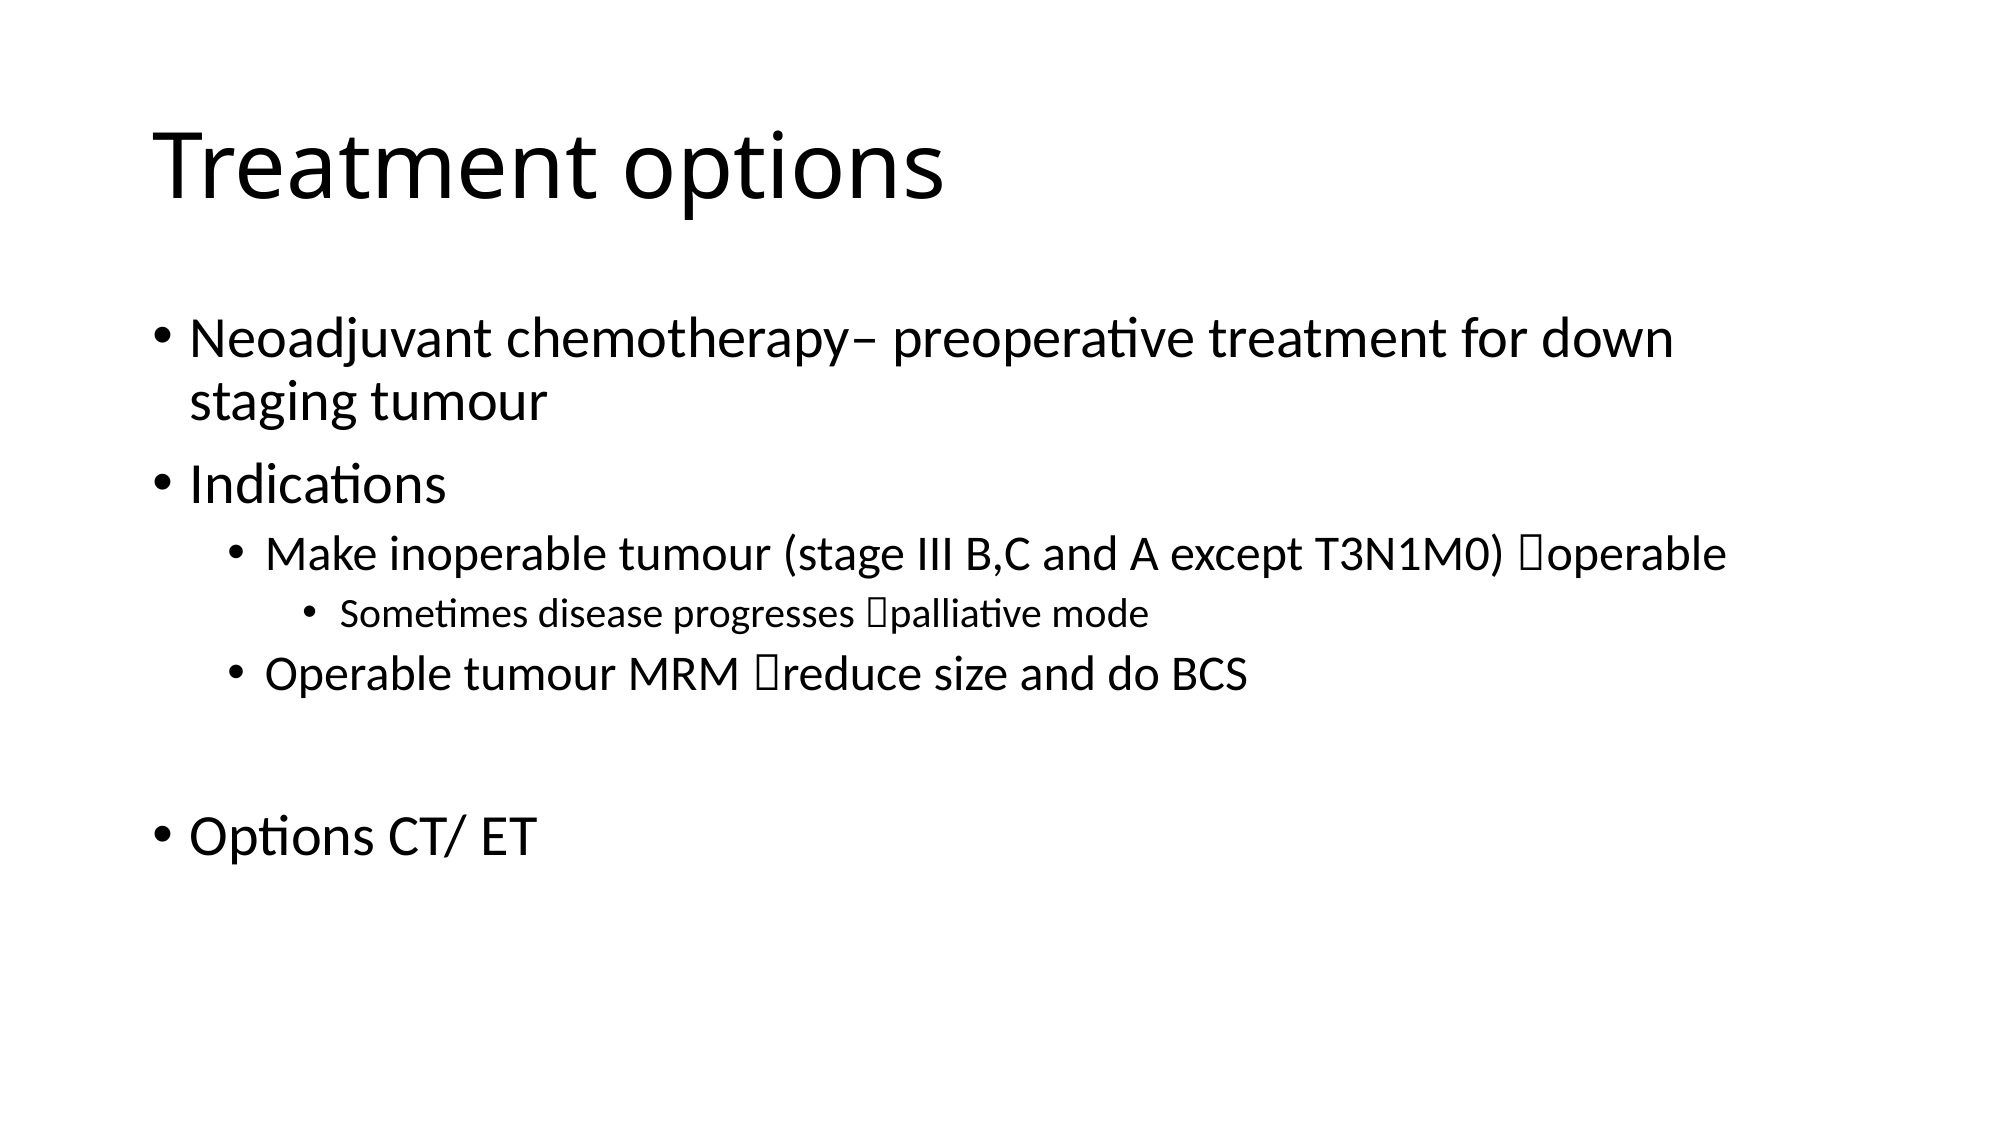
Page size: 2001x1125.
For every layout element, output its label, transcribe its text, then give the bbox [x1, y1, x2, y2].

list Neoadjuvant chemotherapy– preoperative treatment for down staging tumour Indications Make inoperable tumour (stage III B,C and A except T3N1M0) operable Sometimes disease progresses palliative mode Operable tumour MRM reduce size and do BCS Options CT/ ET [137, 299, 1863, 1014]
title Treatment options [137, 59, 1863, 278]
